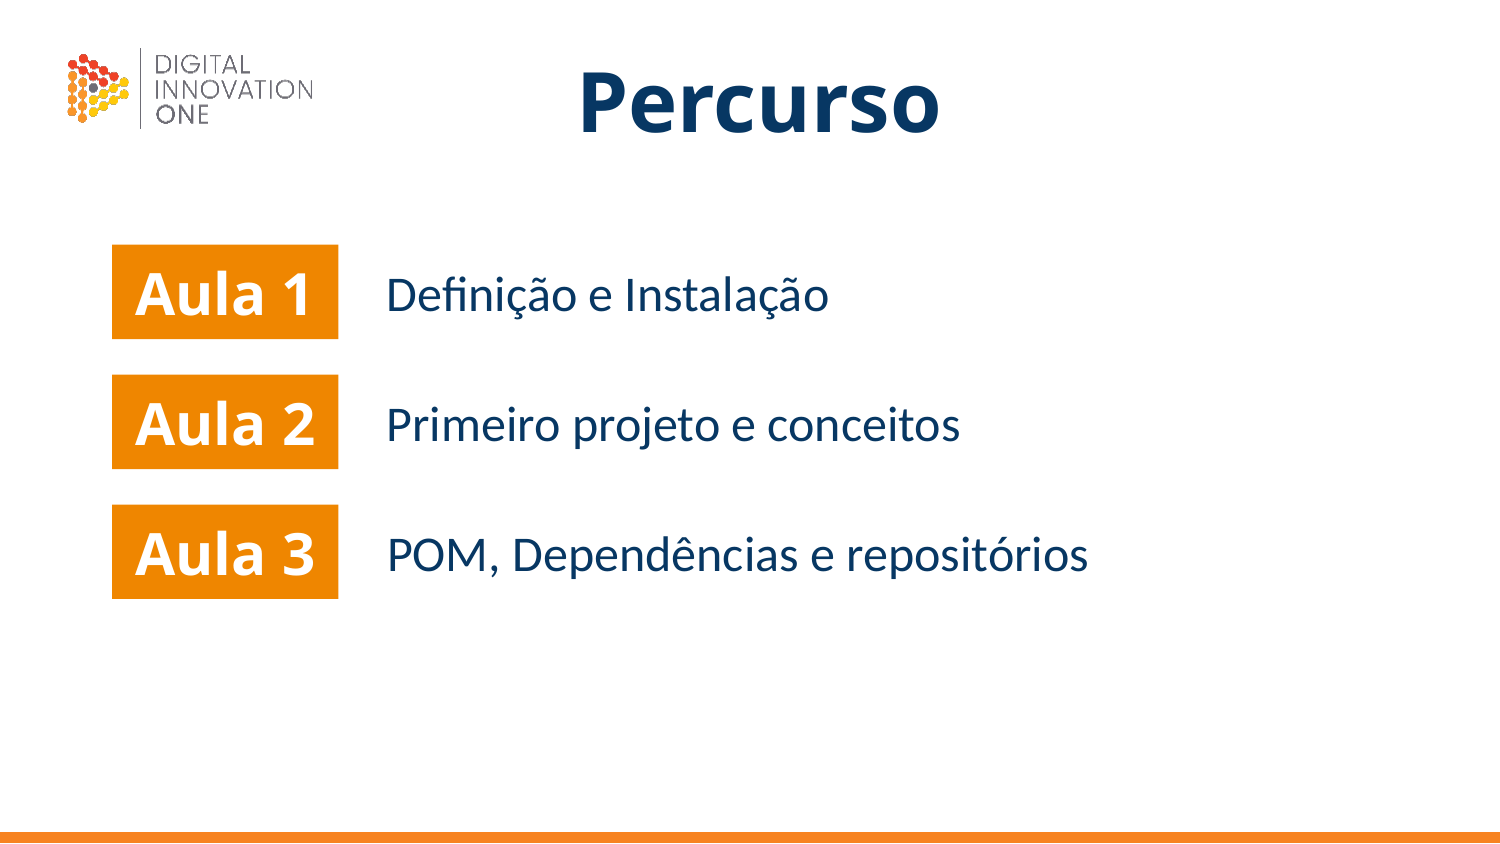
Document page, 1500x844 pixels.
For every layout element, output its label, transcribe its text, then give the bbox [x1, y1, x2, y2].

text_box [0, 832, 1500, 843]
text_box Definição e Instalação [371, 253, 1238, 329]
subtitle Aula 1 [112, 244, 339, 340]
picture [50, 39, 331, 138]
text_box POM, Dependências e repositórios [371, 513, 1150, 589]
text_box Primeiro projeto e conceitos [371, 383, 999, 459]
text_box Aula 3 [112, 504, 339, 599]
subtitle Percurso [51, 50, 1449, 148]
text_box Aula 2 [112, 374, 339, 470]
